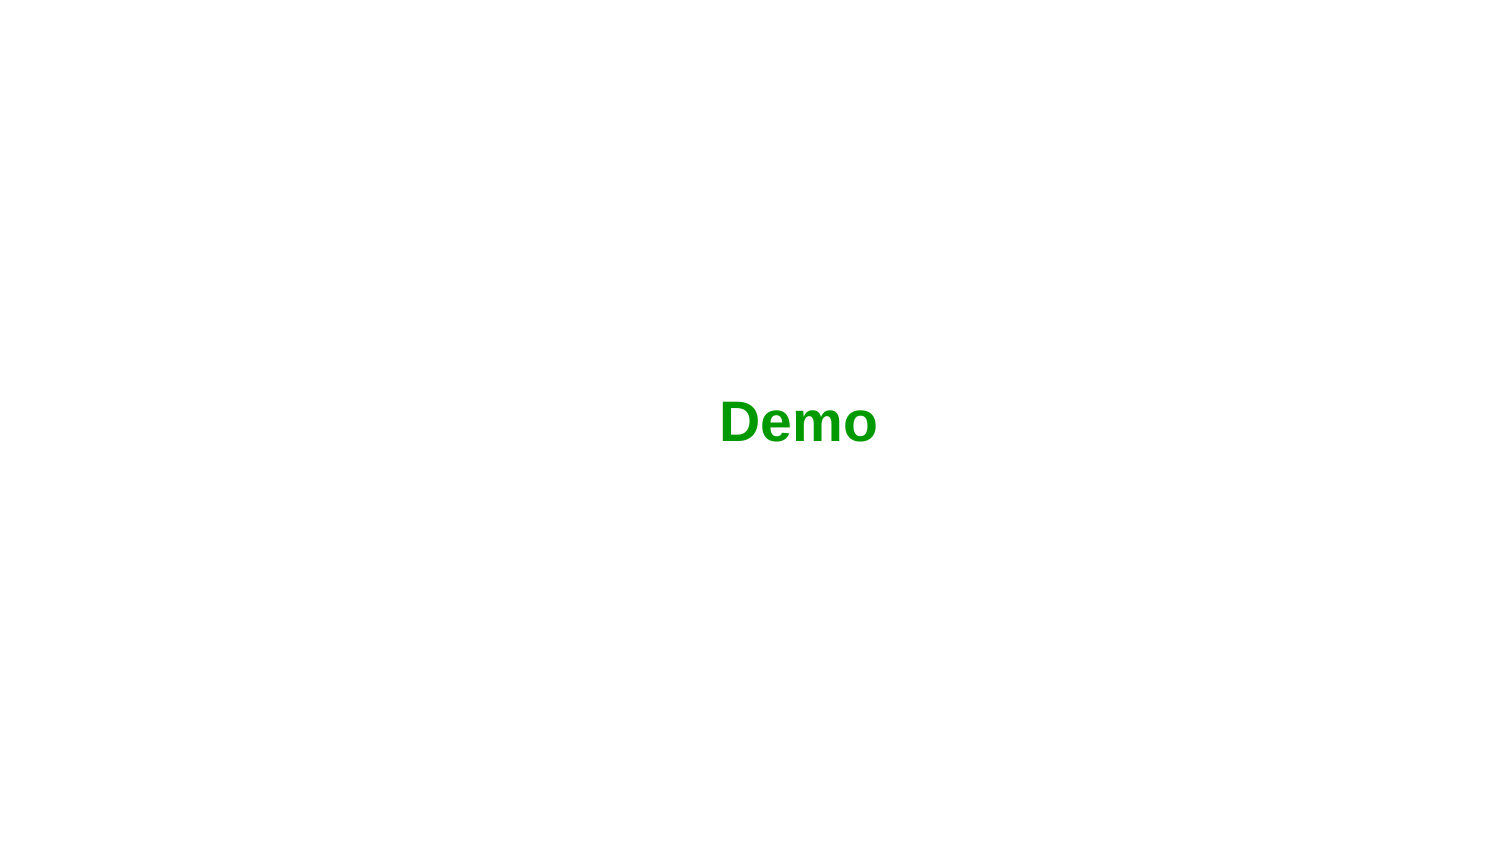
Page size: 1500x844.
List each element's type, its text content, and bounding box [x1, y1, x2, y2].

title Demo [51, 374, 1449, 469]
